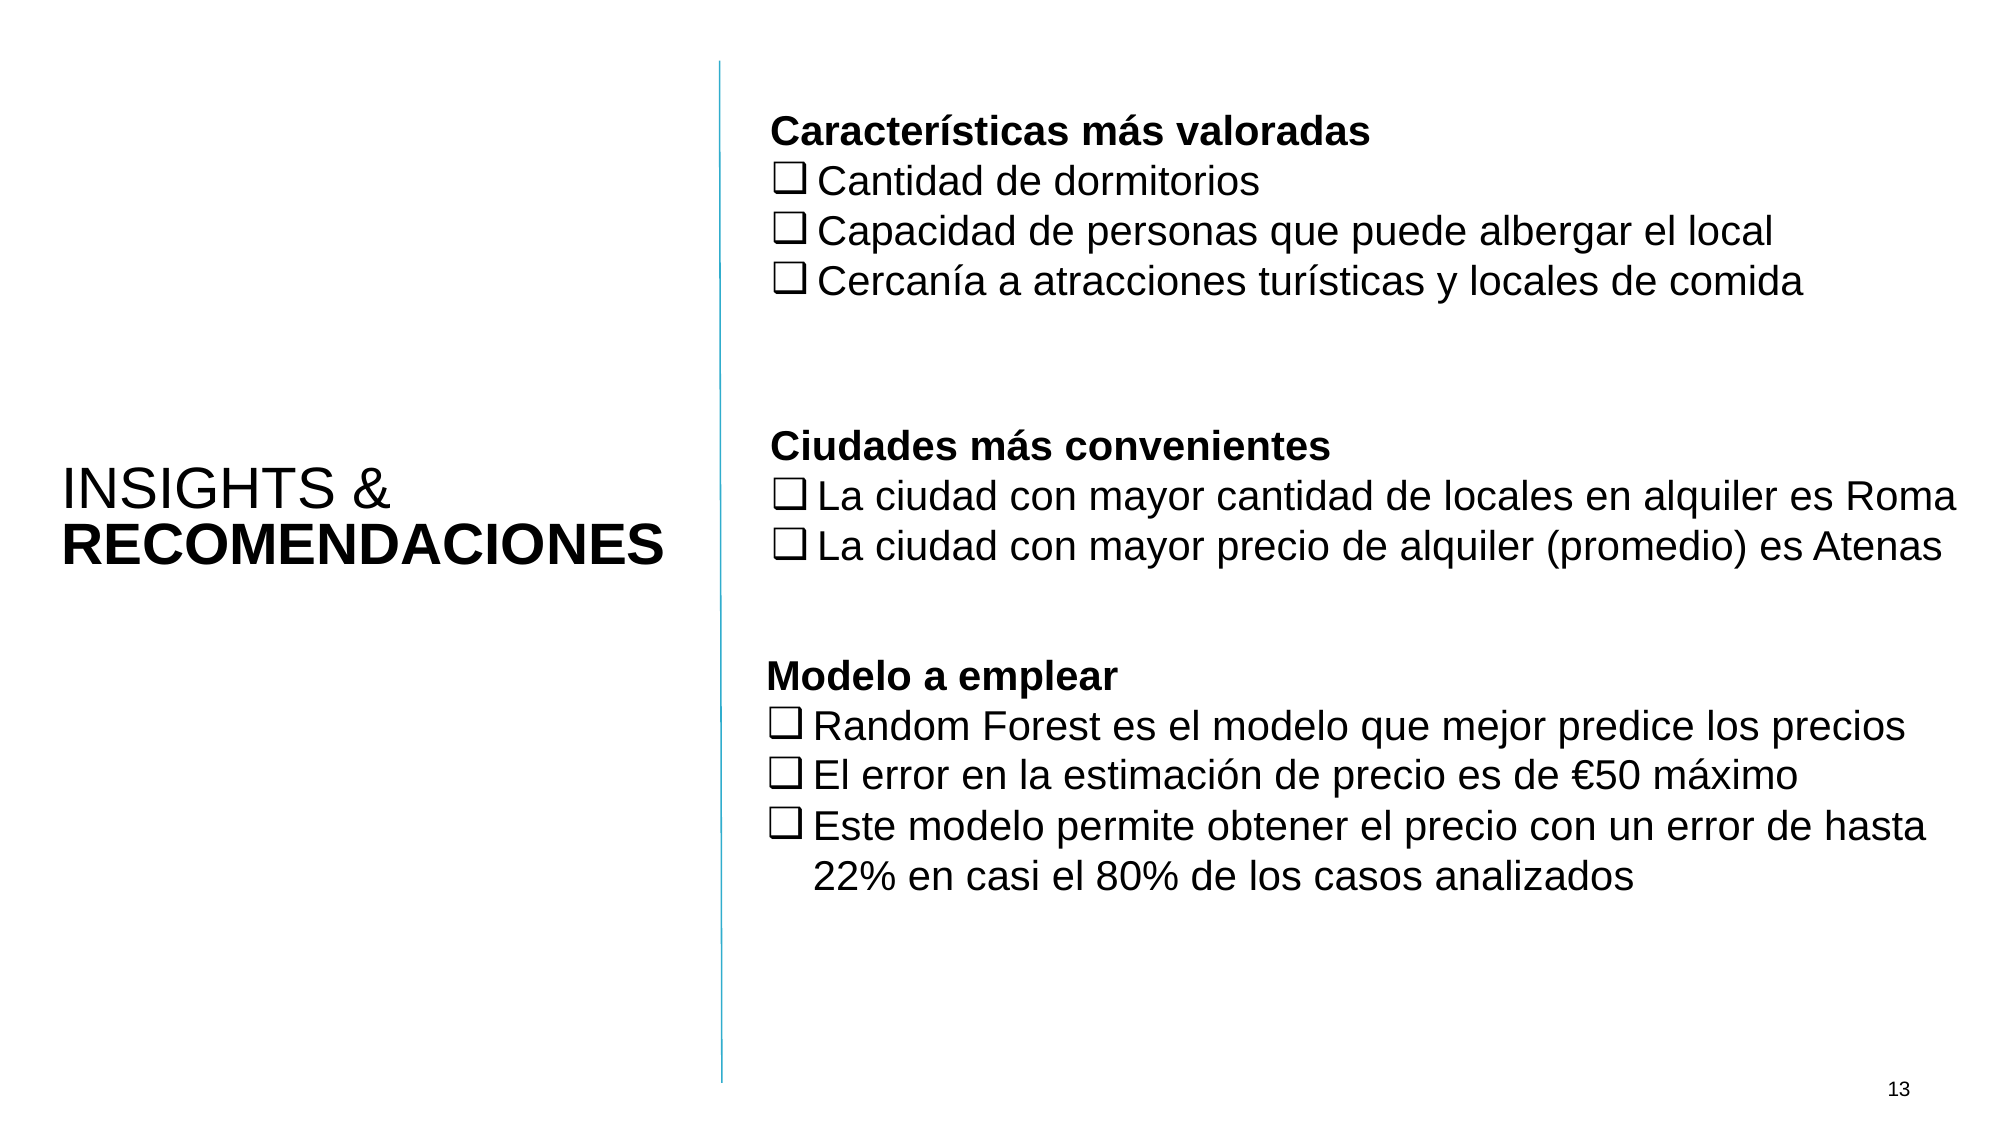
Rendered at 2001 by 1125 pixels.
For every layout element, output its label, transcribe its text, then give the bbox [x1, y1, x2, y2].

text_box Modelo a emplear Random Forest es el modelo que mejor predice los precios El error en la estimación de precio es de €50 máximo Este modelo permite obtener el precio con un error de hasta 22% en casi el 80% de los casos analizados [758, 640, 1973, 906]
text_box [718, 60, 723, 1083]
text_box Características más valoradas Cantidad de dormitorios Capacidad de personas que puede albergar el local Cercanía a atracciones turísticas y locales de comida [762, 96, 1977, 312]
text_box INSIGHTS & RECOMENDACIONES [61, 463, 698, 576]
slide_number 13 [1886, 1074, 1914, 1098]
text_box Ciudades más convenientes La ciudad con mayor cantidad de locales en alquiler es Roma La ciudad con mayor precio de alquiler (promedio) es Atenas [762, 411, 1977, 577]
